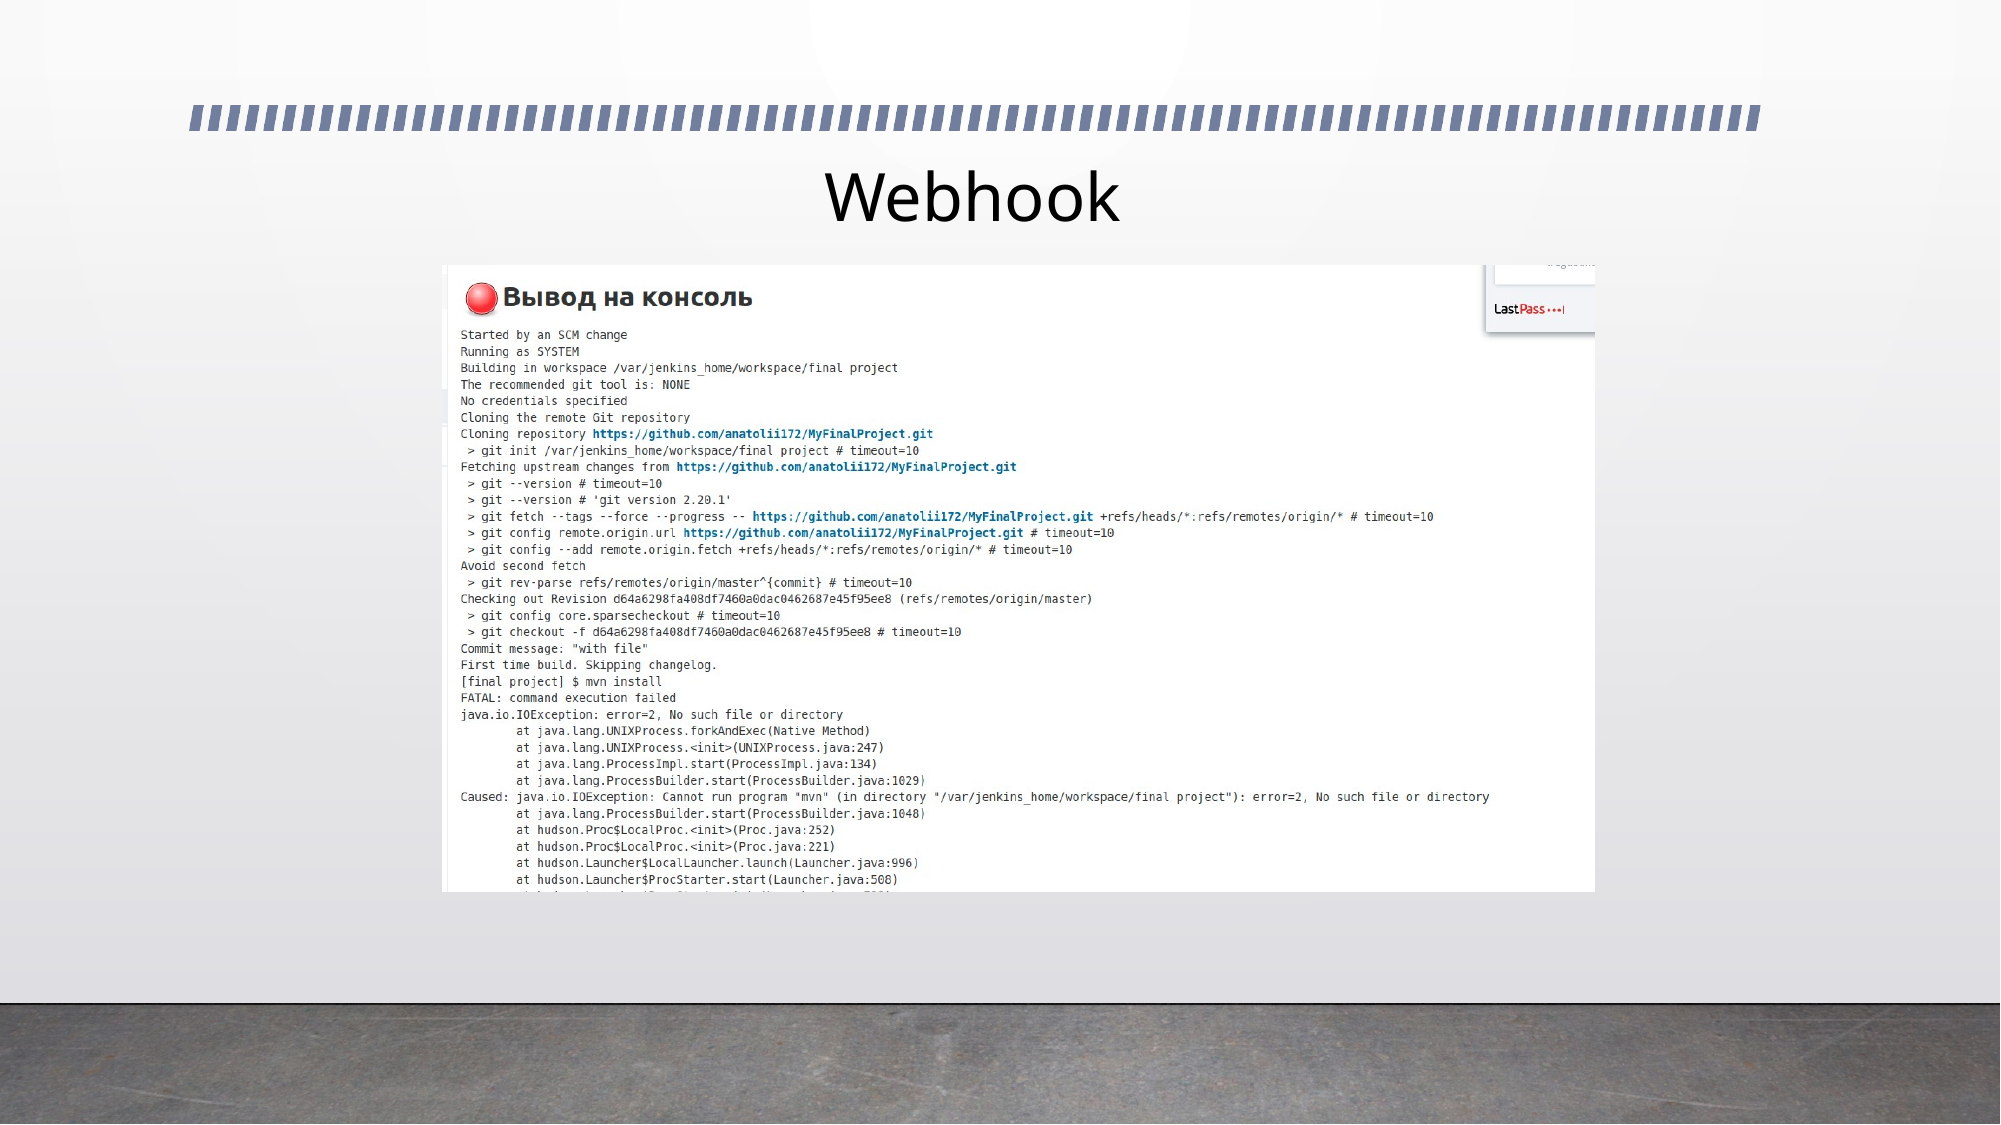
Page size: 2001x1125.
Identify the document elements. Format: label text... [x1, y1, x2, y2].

picture [0, 1003, 2000, 1124]
picture [442, 265, 1595, 892]
text_box Webhook [185, 156, 1761, 329]
picture [186, 105, 1761, 131]
